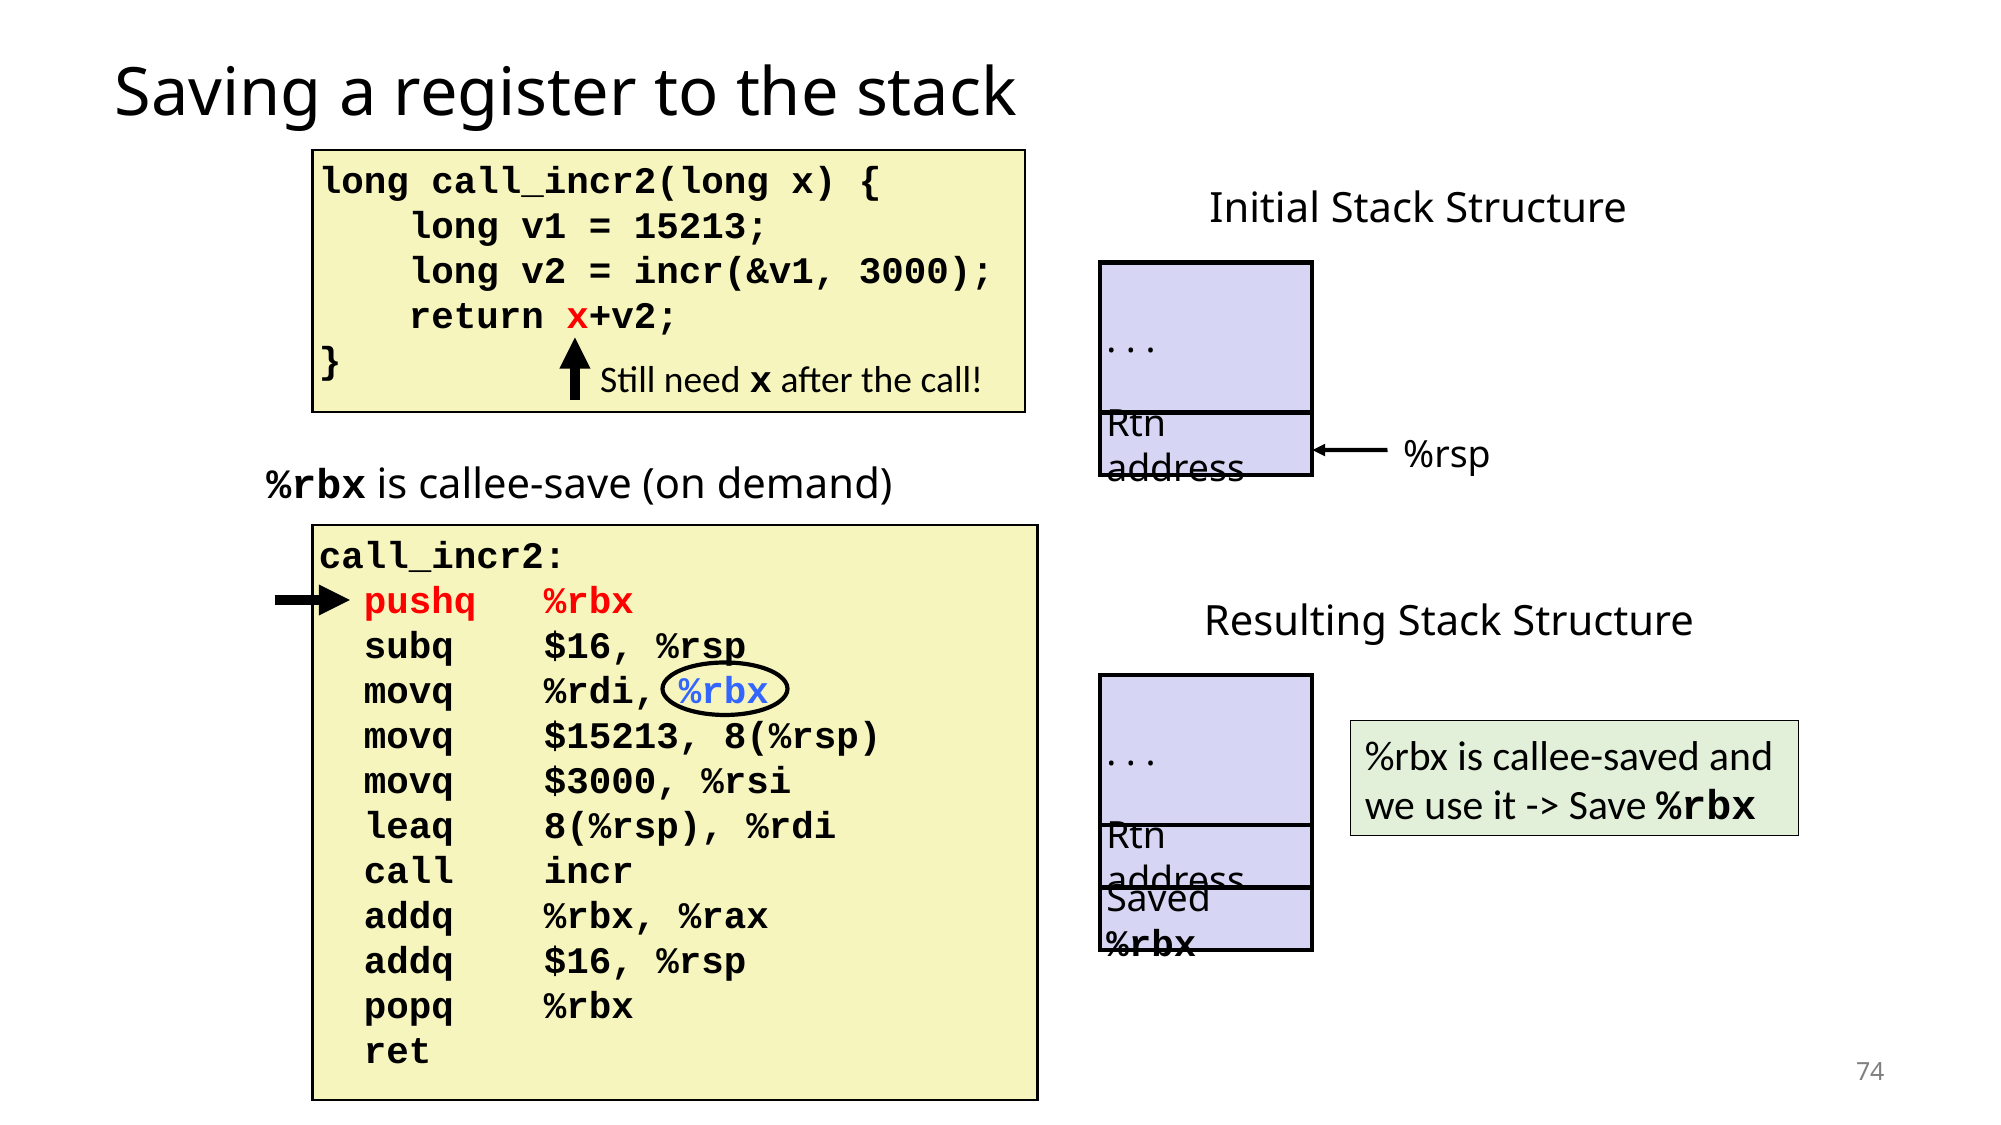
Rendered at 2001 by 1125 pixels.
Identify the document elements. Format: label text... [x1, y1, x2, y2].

text_box %rbx is callee-save (on demand) [259, 450, 900, 514]
text_box . . . [1099, 674, 1313, 824]
text_box call_incr2: pushq %rbx subq $16, %rsp movq %rdi, %rbx movq $15213, 8(%rsp) movq $3000, %rsi leaq 8(%rsp), %rdi call incr addq %rbx, %rax addq $16, %rsp popq %rbx ret [312, 525, 1038, 1100]
text_box [662, 662, 788, 715]
text_box Rtn address [1099, 412, 1313, 475]
text_box Initial Stack Structure [1203, 174, 1634, 238]
text_box Saved %rbx [1099, 887, 1313, 950]
title Saving a register to the stack [99, 37, 1900, 150]
slide_number 74 [1749, 1042, 1900, 1103]
text_box Still need x after the call! [585, 347, 1007, 408]
text_box [1313, 443, 1388, 457]
text_box Resulting Stack Structure [1197, 587, 1701, 650]
text_box . . . [1099, 262, 1313, 412]
text_box %rsp [1396, 423, 1498, 482]
text_box %rbx is callee-saved and we use it -> Save %rbx [1350, 720, 1799, 836]
text_box long call_incr2(long x) { long v1 = 15213; long v2 = incr(&v1, 3000); return x+v2; } [312, 149, 1025, 413]
text_box Rtn address [1099, 824, 1313, 887]
